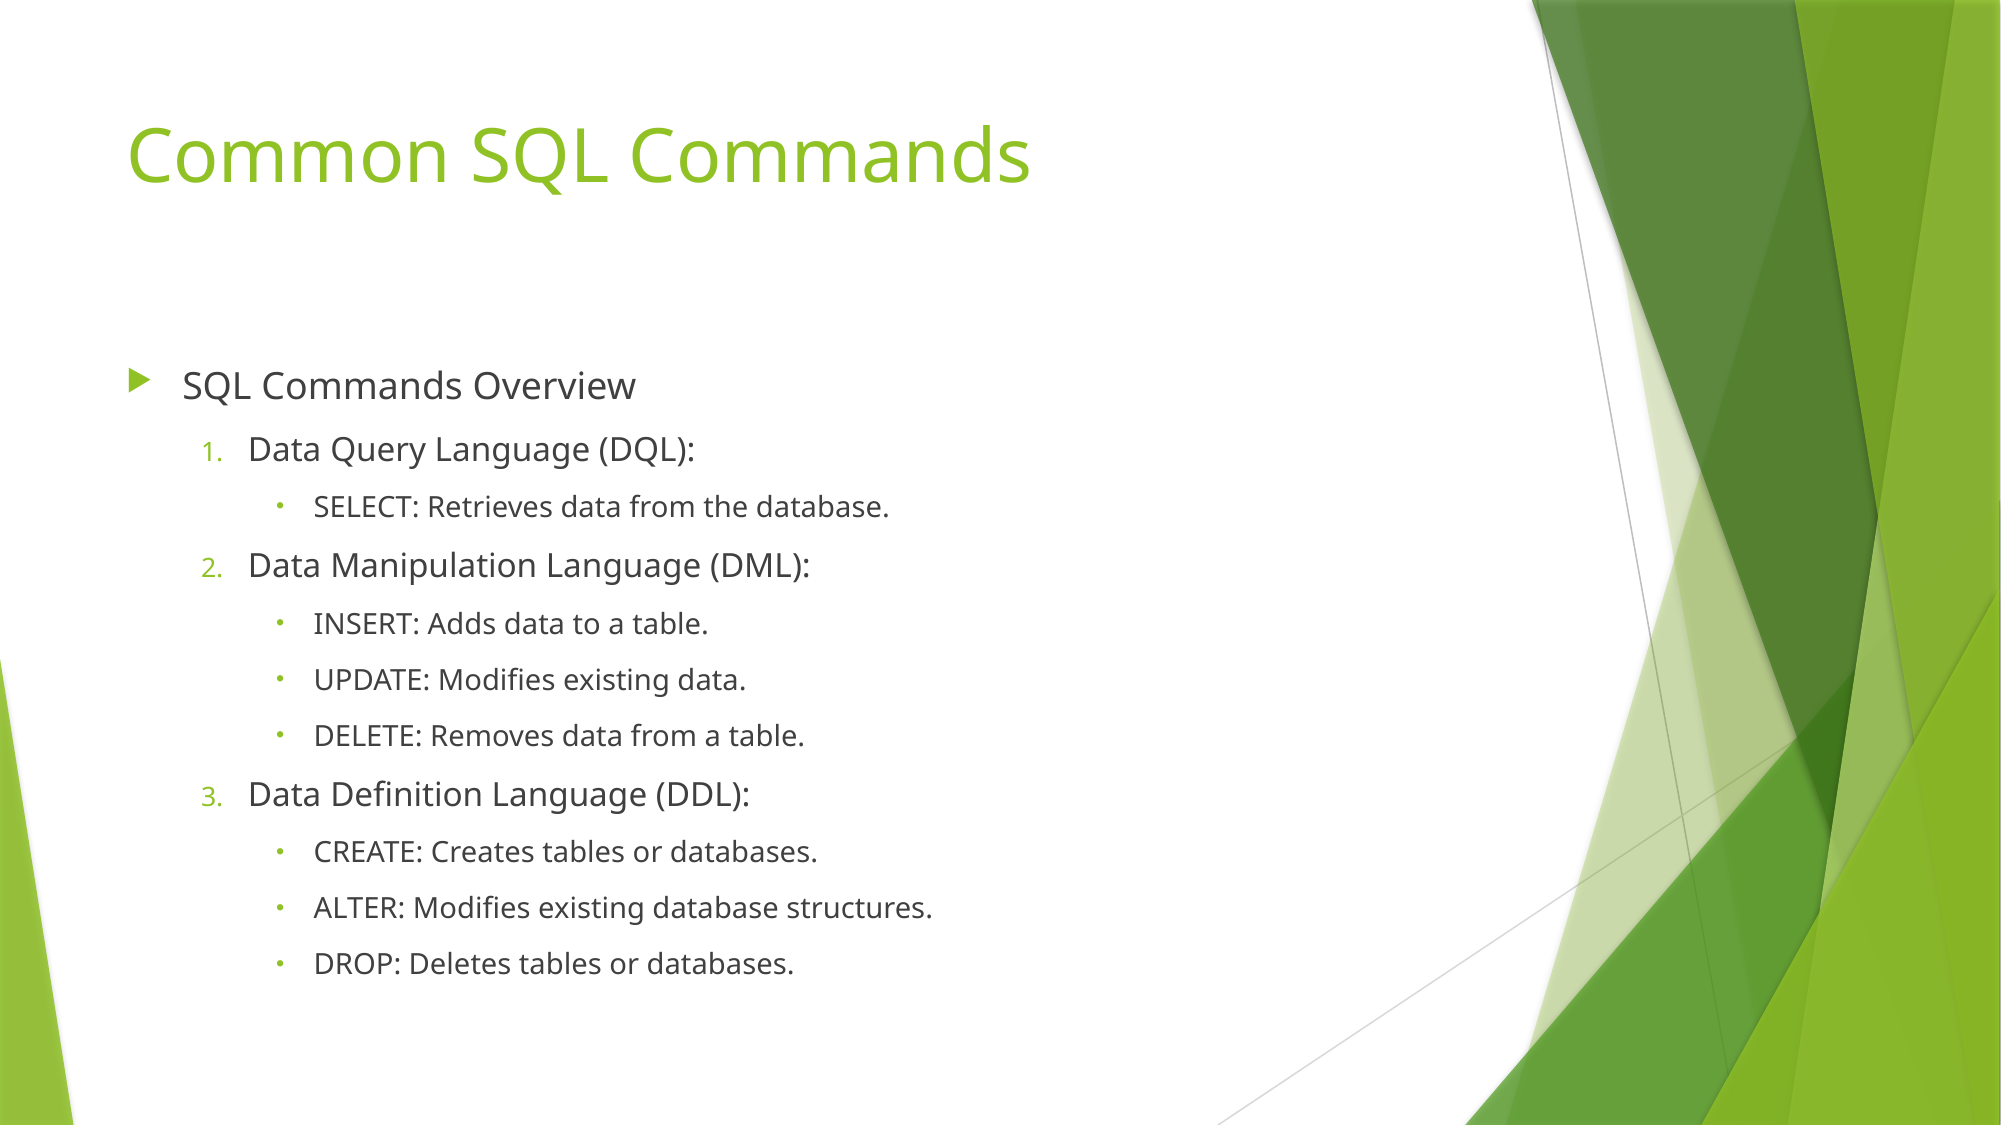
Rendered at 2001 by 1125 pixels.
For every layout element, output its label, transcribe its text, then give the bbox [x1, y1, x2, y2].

list SQL Commands Overview Data Query Language (DQL): SELECT: Retrieves data from the database. Data Manipulation Language (DML): INSERT: Adds data to a table. UPDATE: Modifies existing data. DELETE: Removes data from a table. Data Definition Language (DDL): CREATE: Creates tables or databases. ALTER: Modifies existing database structures. DROP: Deletes tables or databases. [111, 354, 1522, 1064]
title Common SQL Commands [111, 99, 1522, 317]
